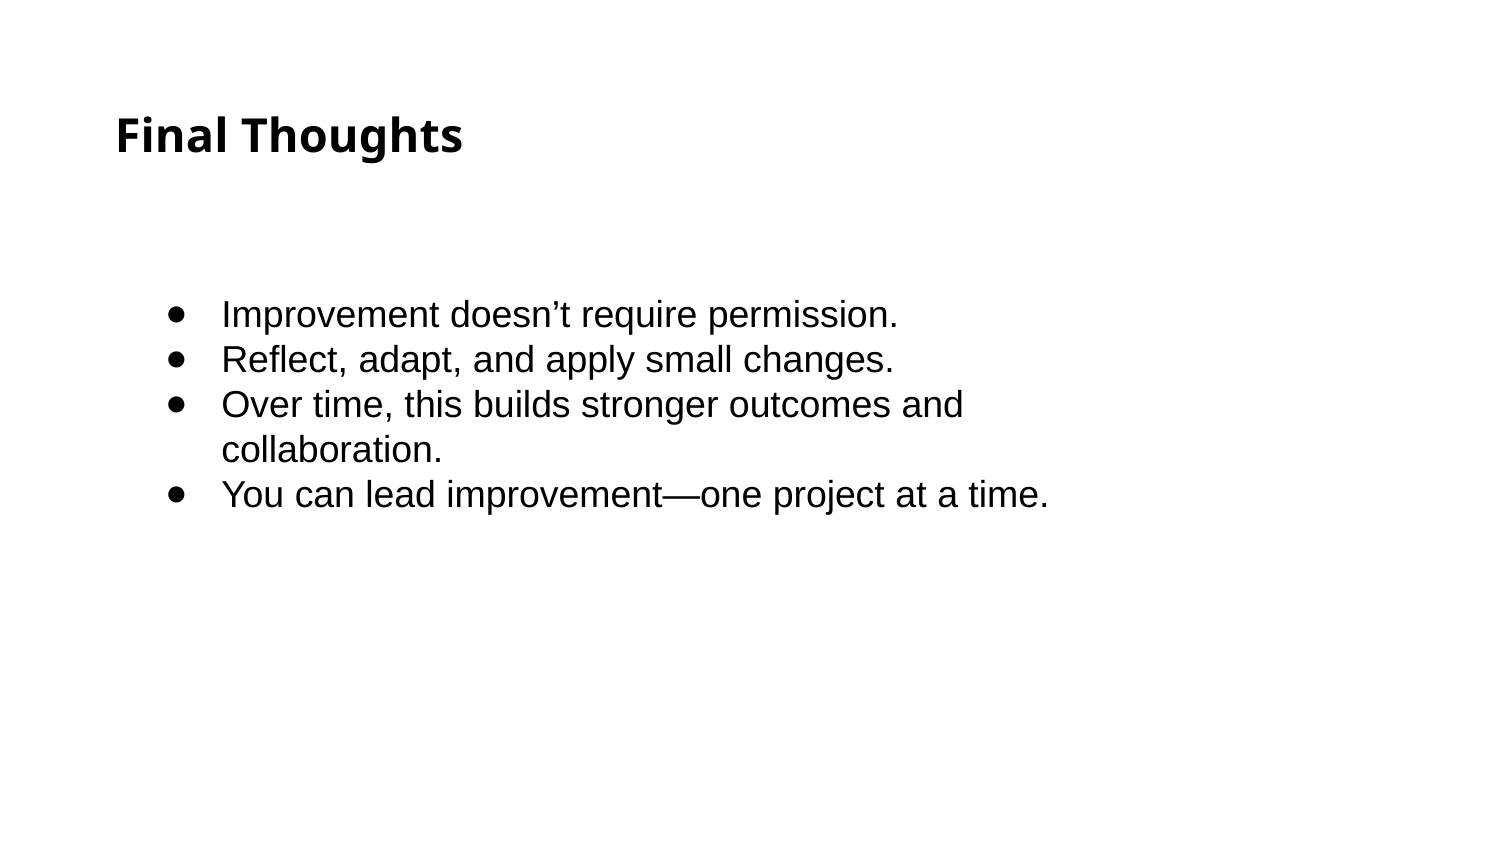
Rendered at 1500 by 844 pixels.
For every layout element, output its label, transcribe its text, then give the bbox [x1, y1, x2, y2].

title Final Thoughts [99, 99, 1307, 157]
text_box Improvement doesn’t require permission. Reflect, adapt, and apply small changes. Over time, this builds stronger outcomes and collaboration. You can lead improvement—one project at a time. [131, 275, 1186, 566]
text_box [99, 157, 655, 213]
